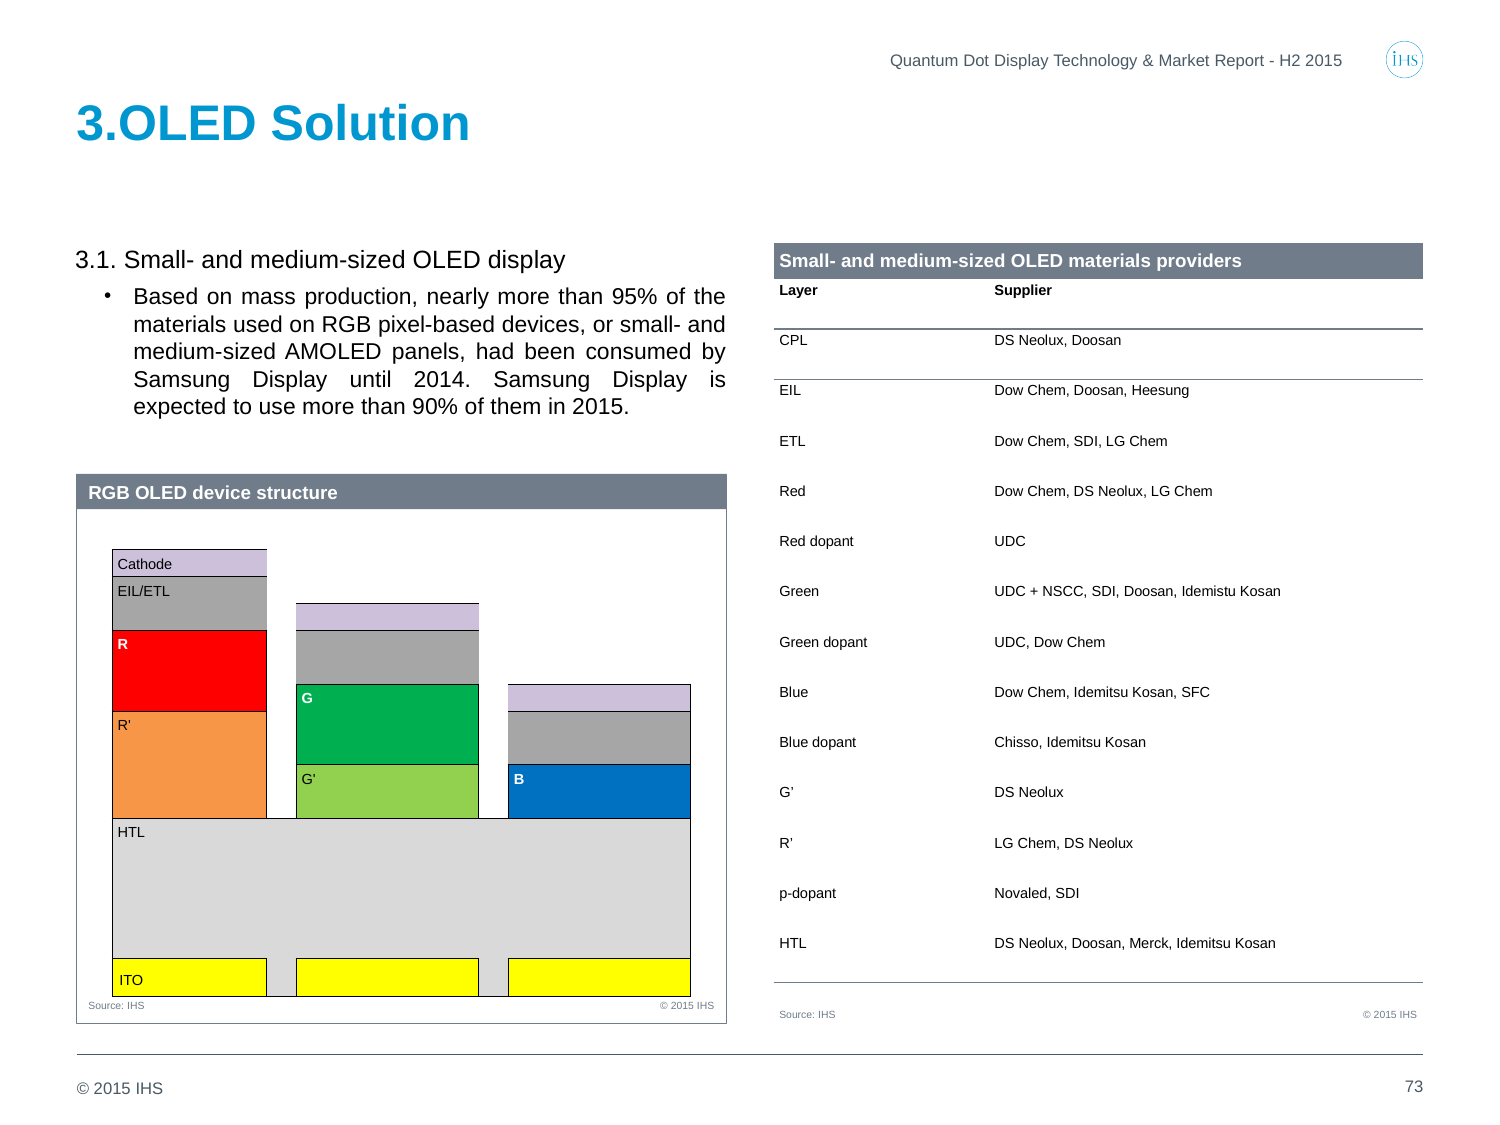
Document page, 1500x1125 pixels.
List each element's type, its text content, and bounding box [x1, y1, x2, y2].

table_cell CPL [774, 330, 989, 379]
table_cell Dow Chem, DS Neolux, LG Chem [989, 480, 1423, 530]
table_cell R’ [774, 832, 989, 882]
table_cell Blue dopant [774, 731, 989, 781]
table_cell Supplier [989, 279, 1423, 328]
table_cell © 2015 IHS [989, 983, 1423, 1021]
table_cell p-dopant [774, 882, 989, 932]
table_cell HTL [774, 932, 989, 982]
table_cell DS Neolux, Doosan [989, 330, 1423, 379]
table_cell EIL [774, 380, 989, 430]
table_cell G’ [774, 781, 989, 832]
table_cell Dow Chem, Idemitsu Kosan, SFC [989, 681, 1423, 731]
table_cell Layer [774, 279, 989, 328]
table_cell Green dopant [774, 631, 989, 681]
title 3.OLED Solution [76, 90, 1424, 220]
table_cell Red [774, 480, 989, 530]
list 3.1. Small- and medium-sized OLED display Based on mass production, nearly more than 95% of the materials used on RGB pixel-based devices, or small- and medium-sized AMOLED panels, had been consumed by Samsung Display until 2014. Samsung Display is expected to use more than 90% of them in 2015. [75, 243, 727, 457]
table_header Small- and medium-sized OLED materials providers [774, 243, 1423, 279]
table_cell LG Chem, DS Neolux [989, 832, 1423, 882]
table_cell DS Neolux [989, 781, 1423, 832]
footer Quantum Dot Display Technology & Market Report - H2 2015 [76, 44, 1344, 76]
table_cell Green [774, 580, 989, 631]
table_cell DS Neolux, Doosan, Merck, Idemitsu Kosan [989, 932, 1423, 982]
table_cell UDC [989, 530, 1423, 580]
table_cell Source: IHS [774, 983, 989, 1021]
table_cell Dow Chem, Doosan, Heesung [989, 380, 1423, 430]
table_cell Red dopant [774, 530, 989, 580]
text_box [76, 473, 727, 1024]
picture [1385, 40, 1424, 79]
table_cell ETL [774, 430, 989, 480]
table_cell Dow Chem, SDI, LG Chem [989, 430, 1423, 480]
slide_number 73 [1328, 1068, 1424, 1104]
table_cell Chisso, Idemitsu Kosan [989, 731, 1423, 781]
table_cell Blue [774, 681, 989, 731]
table_cell UDC + NSCC, SDI, Doosan, Idemistu Kosan [989, 580, 1423, 631]
table_cell UDC, Dow Chem [989, 631, 1423, 681]
table_cell Novaled, SDI [989, 882, 1423, 932]
